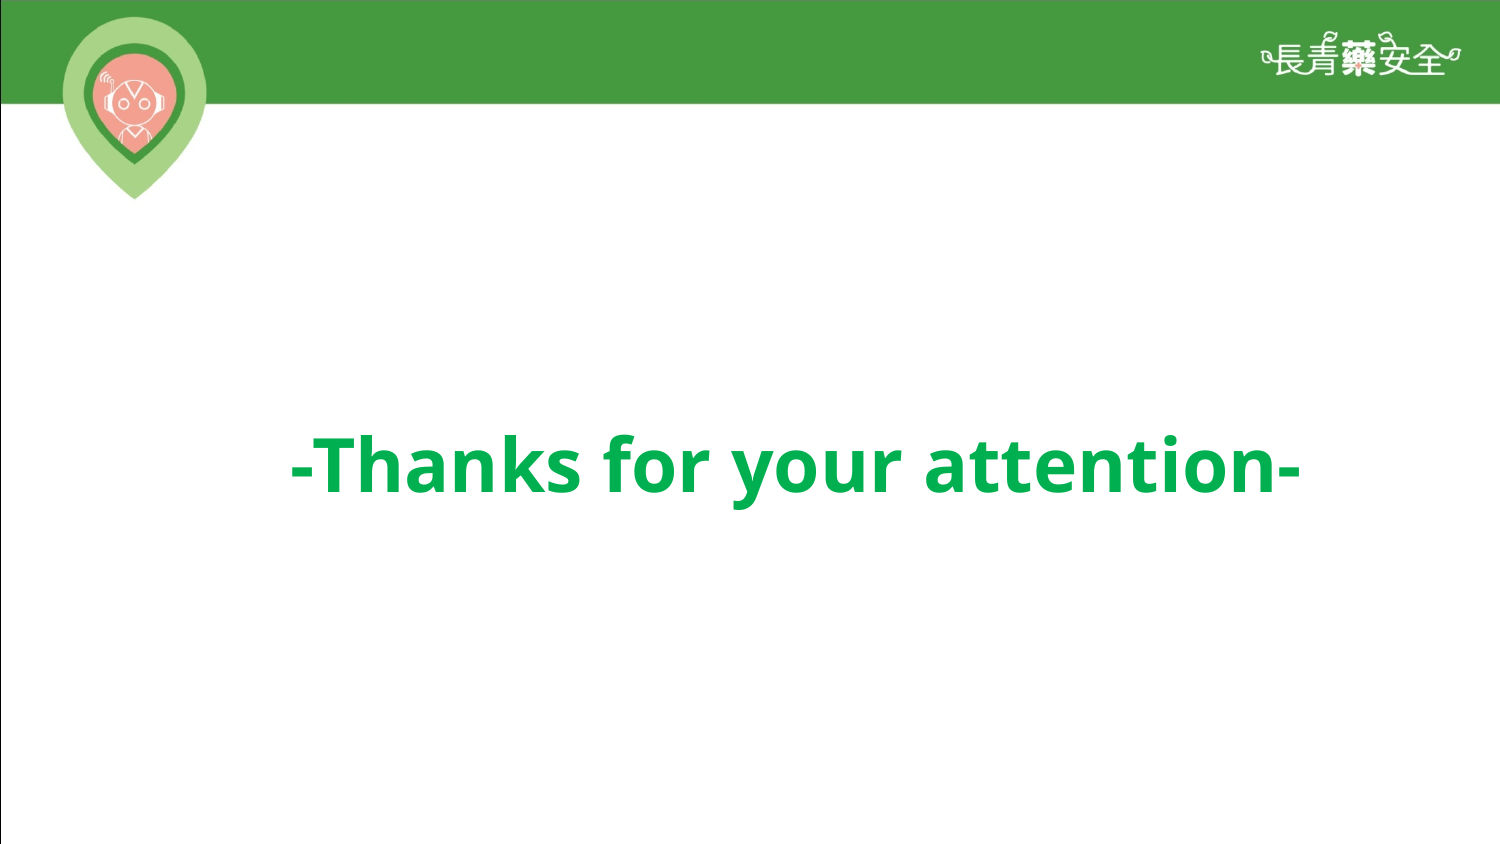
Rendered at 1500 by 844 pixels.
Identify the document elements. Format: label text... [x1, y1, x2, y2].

text_box -Thanks for your attention- [234, 410, 1360, 515]
picture [0, 0, 1500, 844]
